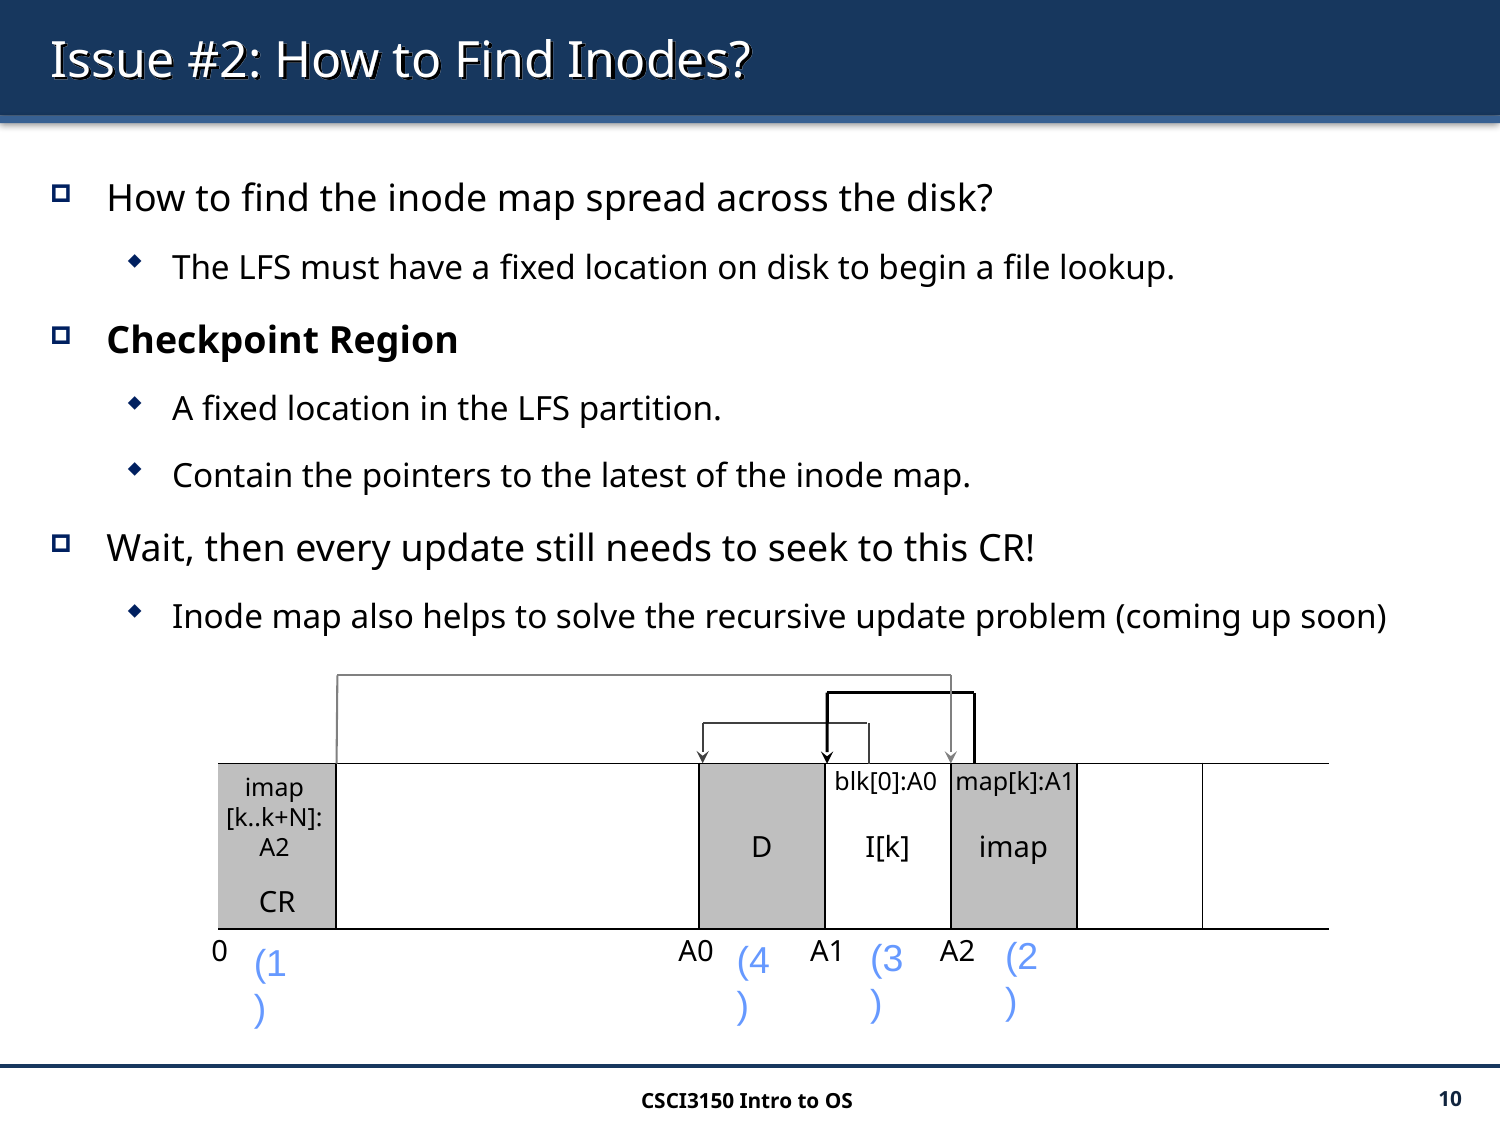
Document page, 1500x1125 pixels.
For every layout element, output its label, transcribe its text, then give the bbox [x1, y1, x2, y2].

text_box (2) [990, 925, 1062, 1030]
table_header [337, 764, 698, 928]
table_header [1203, 764, 1329, 928]
text_box (3) [855, 926, 927, 1032]
title Issue #2: How to Find Inodes? [34, 8, 1477, 106]
text_box blk[0]:A0 [819, 757, 940, 803]
text_box A1 [795, 925, 861, 975]
text_box A0 [663, 925, 729, 975]
text_box imap [k..k+N]: A2 [211, 763, 338, 869]
text_box A2 [924, 925, 990, 975]
footer CSCI3150 Intro to OS [497, 1079, 997, 1117]
slide_number 10 [1306, 1081, 1483, 1118]
text_box (4) [721, 928, 793, 1034]
text_box map[k]:A1 [940, 757, 1090, 803]
list How to find the inode map spread across the disk? The LFS must have a fixed location on disk to begin a file lookup. Checkpoint Region A fixed location in the LFS partition. Contain the pointers to the latest of the inode map. Wait, then every update still needs to seek to this CR! Inode map also helps to solve the recursive update problem (coming up soon) [34, 144, 1477, 652]
text_box (1) [239, 931, 310, 1037]
table_header I[k] [826, 803, 950, 926]
table_header CR [218, 869, 335, 928]
table_header D [700, 764, 824, 928]
text_box 0 [196, 925, 244, 976]
table_header [1078, 764, 1202, 928]
table_header imap [952, 803, 1076, 928]
